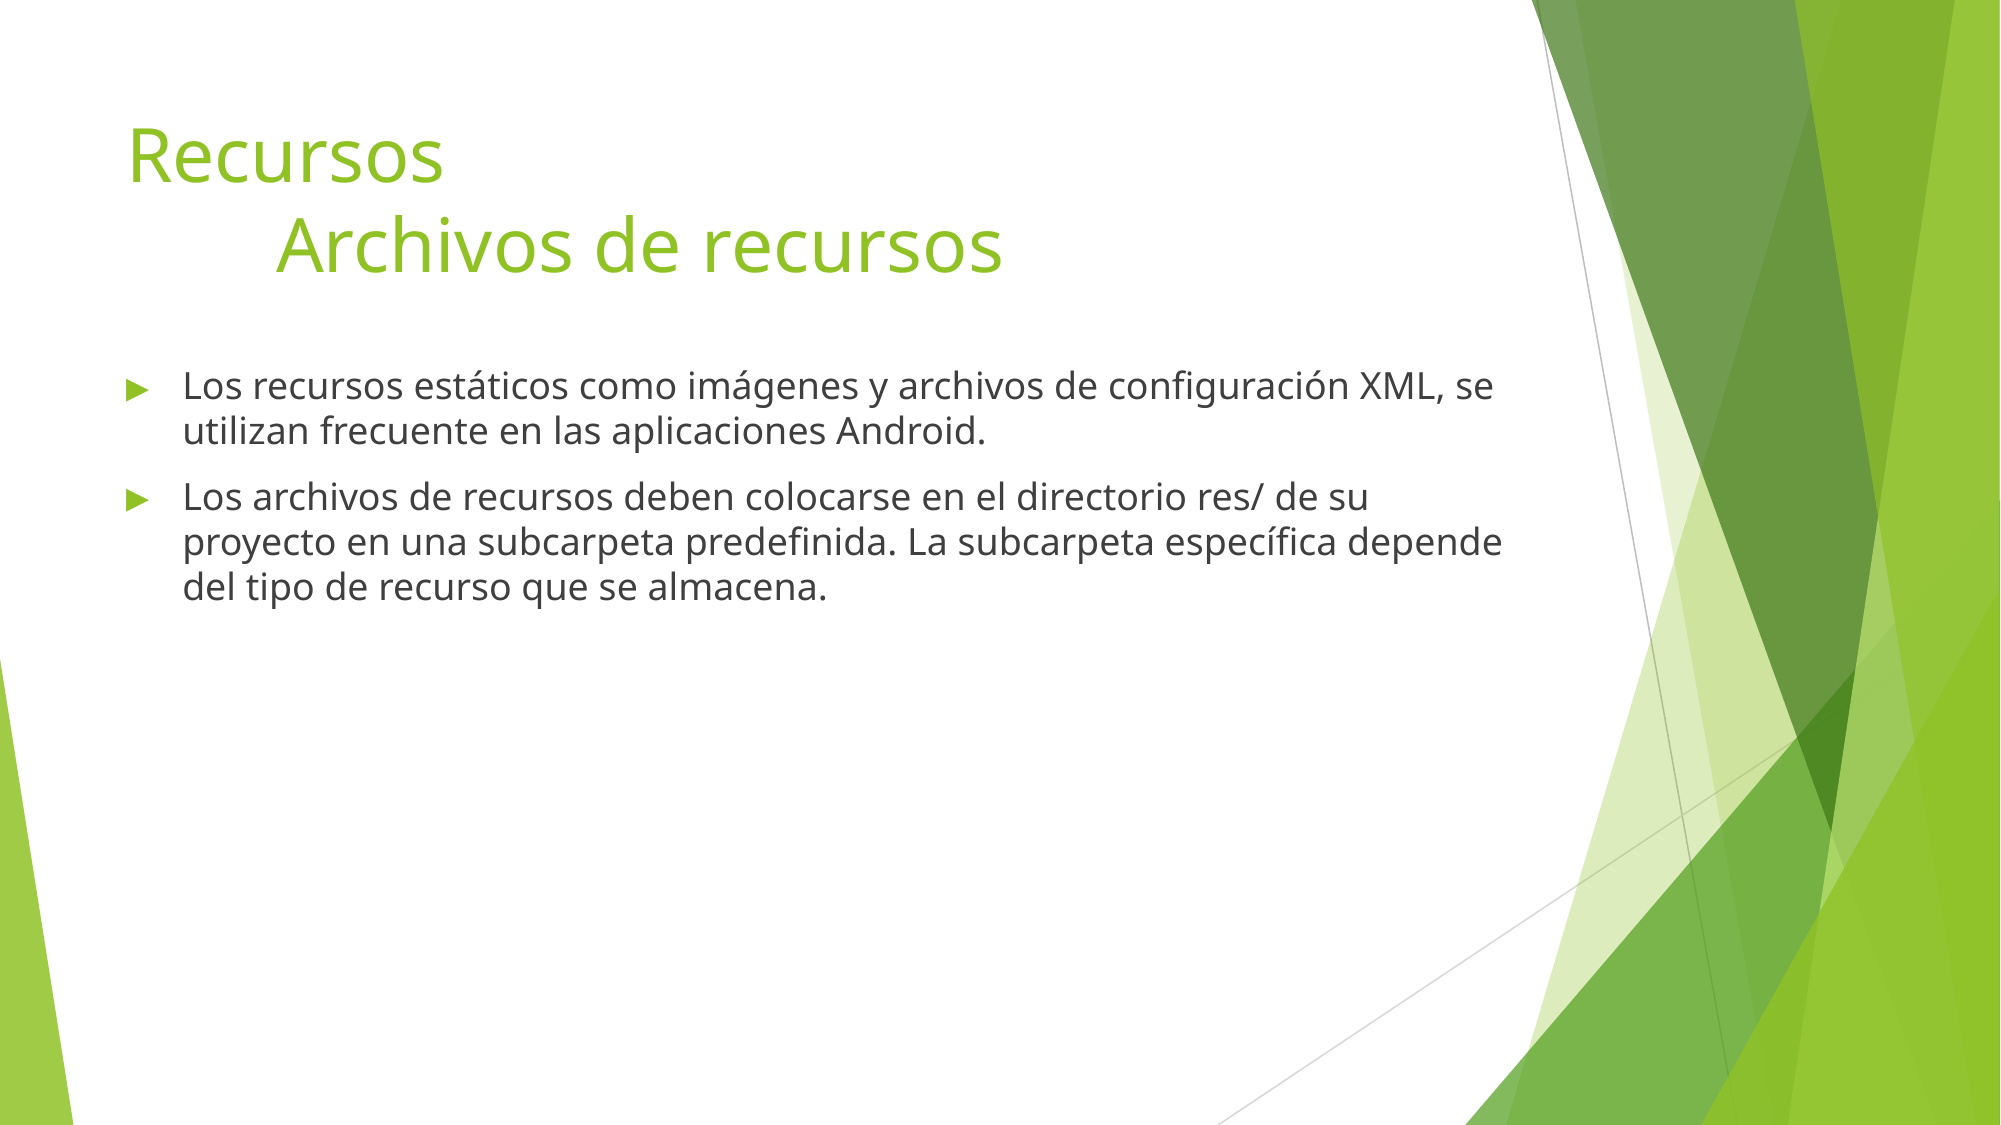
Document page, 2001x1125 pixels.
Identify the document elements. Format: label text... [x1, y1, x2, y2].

list Los recursos estáticos como imágenes y archivos de configuración XML, se utilizan frecuente en las aplicaciones Android. Los archivos de recursos deben colocarse en el directorio res/ de su proyecto en una subcarpeta predefinida. La subcarpeta específica depende del tipo de recurso que se almacena. [111, 354, 1522, 992]
title Recursos Archivos de recursos [111, 99, 1522, 317]
